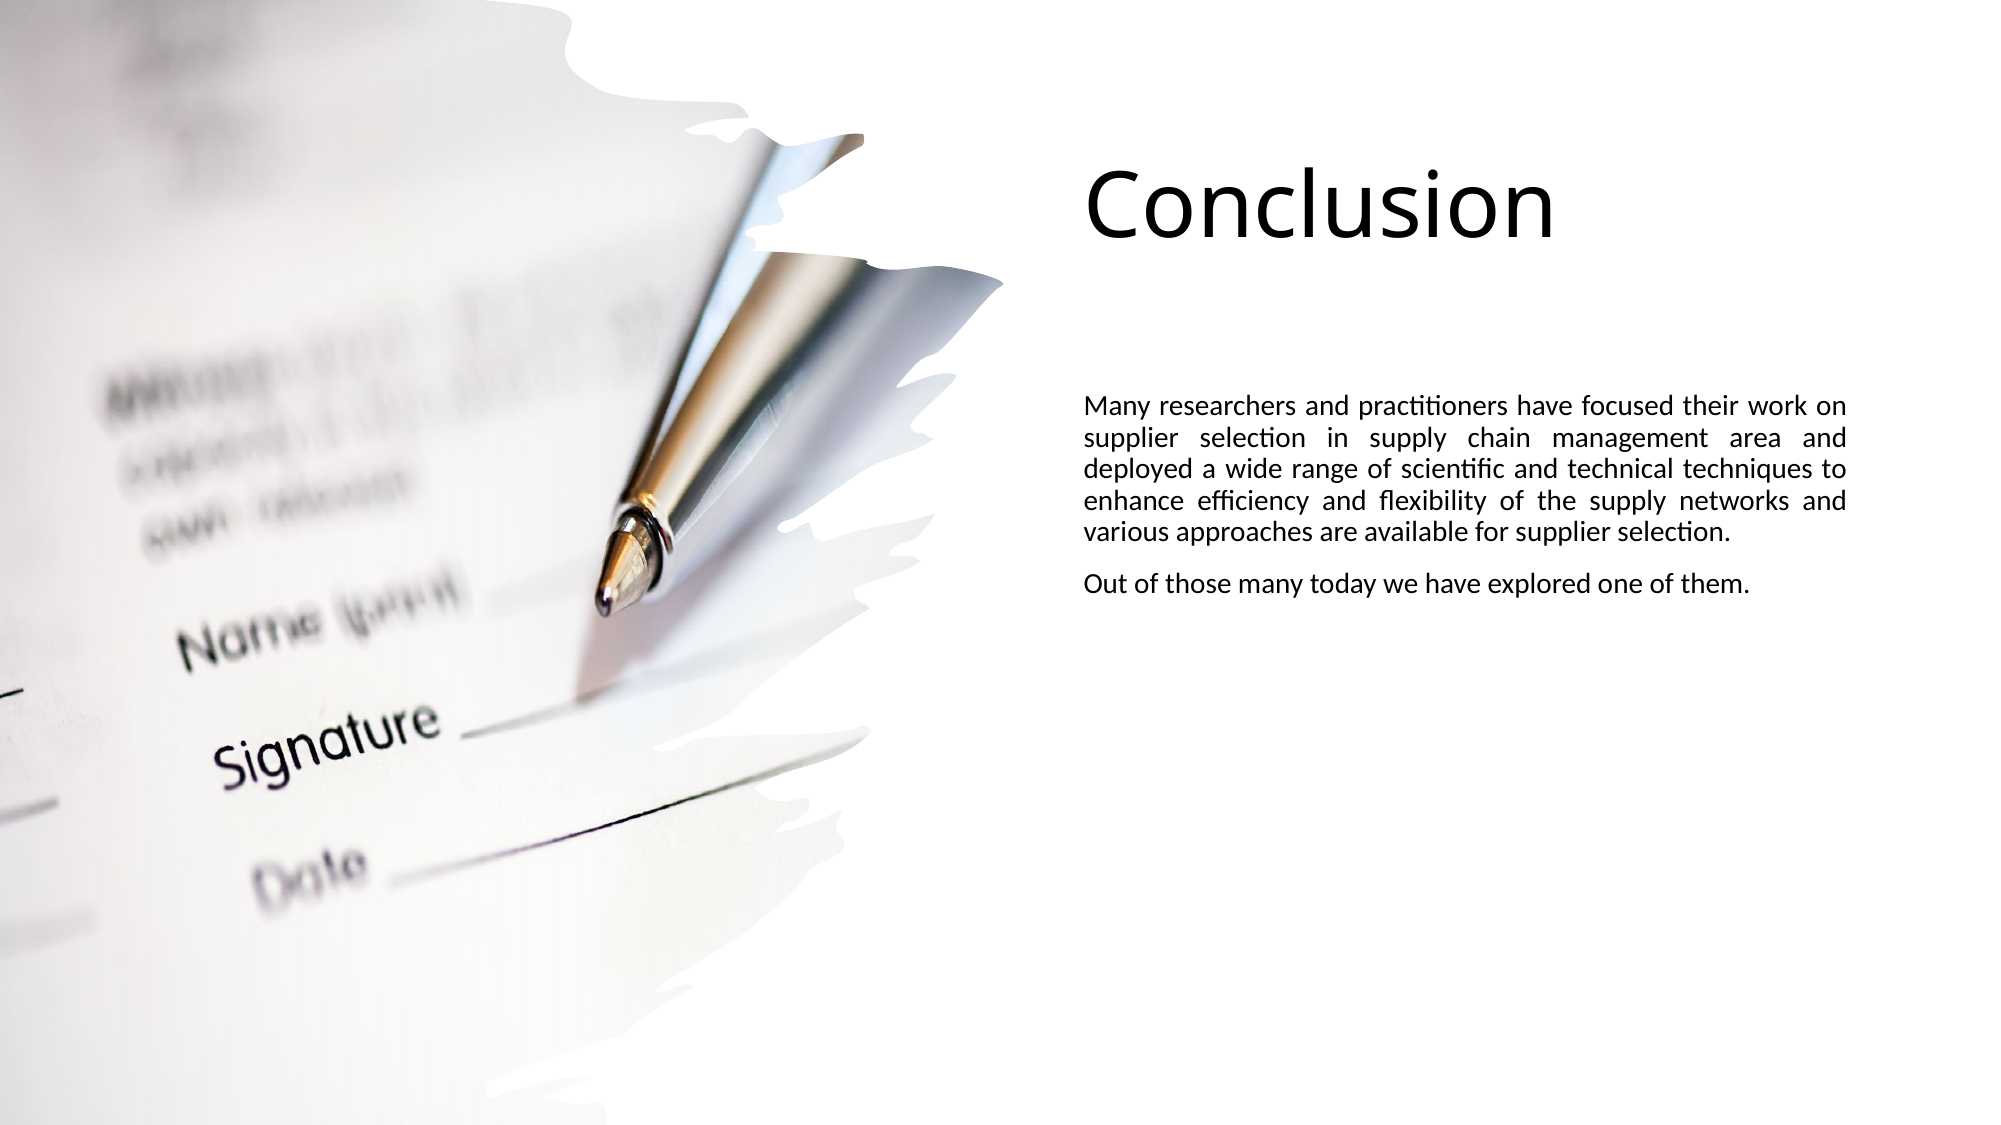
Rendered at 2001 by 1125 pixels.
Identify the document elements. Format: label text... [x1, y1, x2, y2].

title Conclusion [1068, 59, 1863, 357]
picture [0, 0, 1004, 1125]
list Many researchers and practitioners have focused their work on supplier selection in supply chain management area and deployed a wide range of scientific and technical techniques to enhance efficiency and flexibility of the supply networks and various approaches are available for supplier selection. Out of those many today we have explored one of them. [1068, 382, 1863, 1014]
text_box [1004, 0, 2000, 1125]
